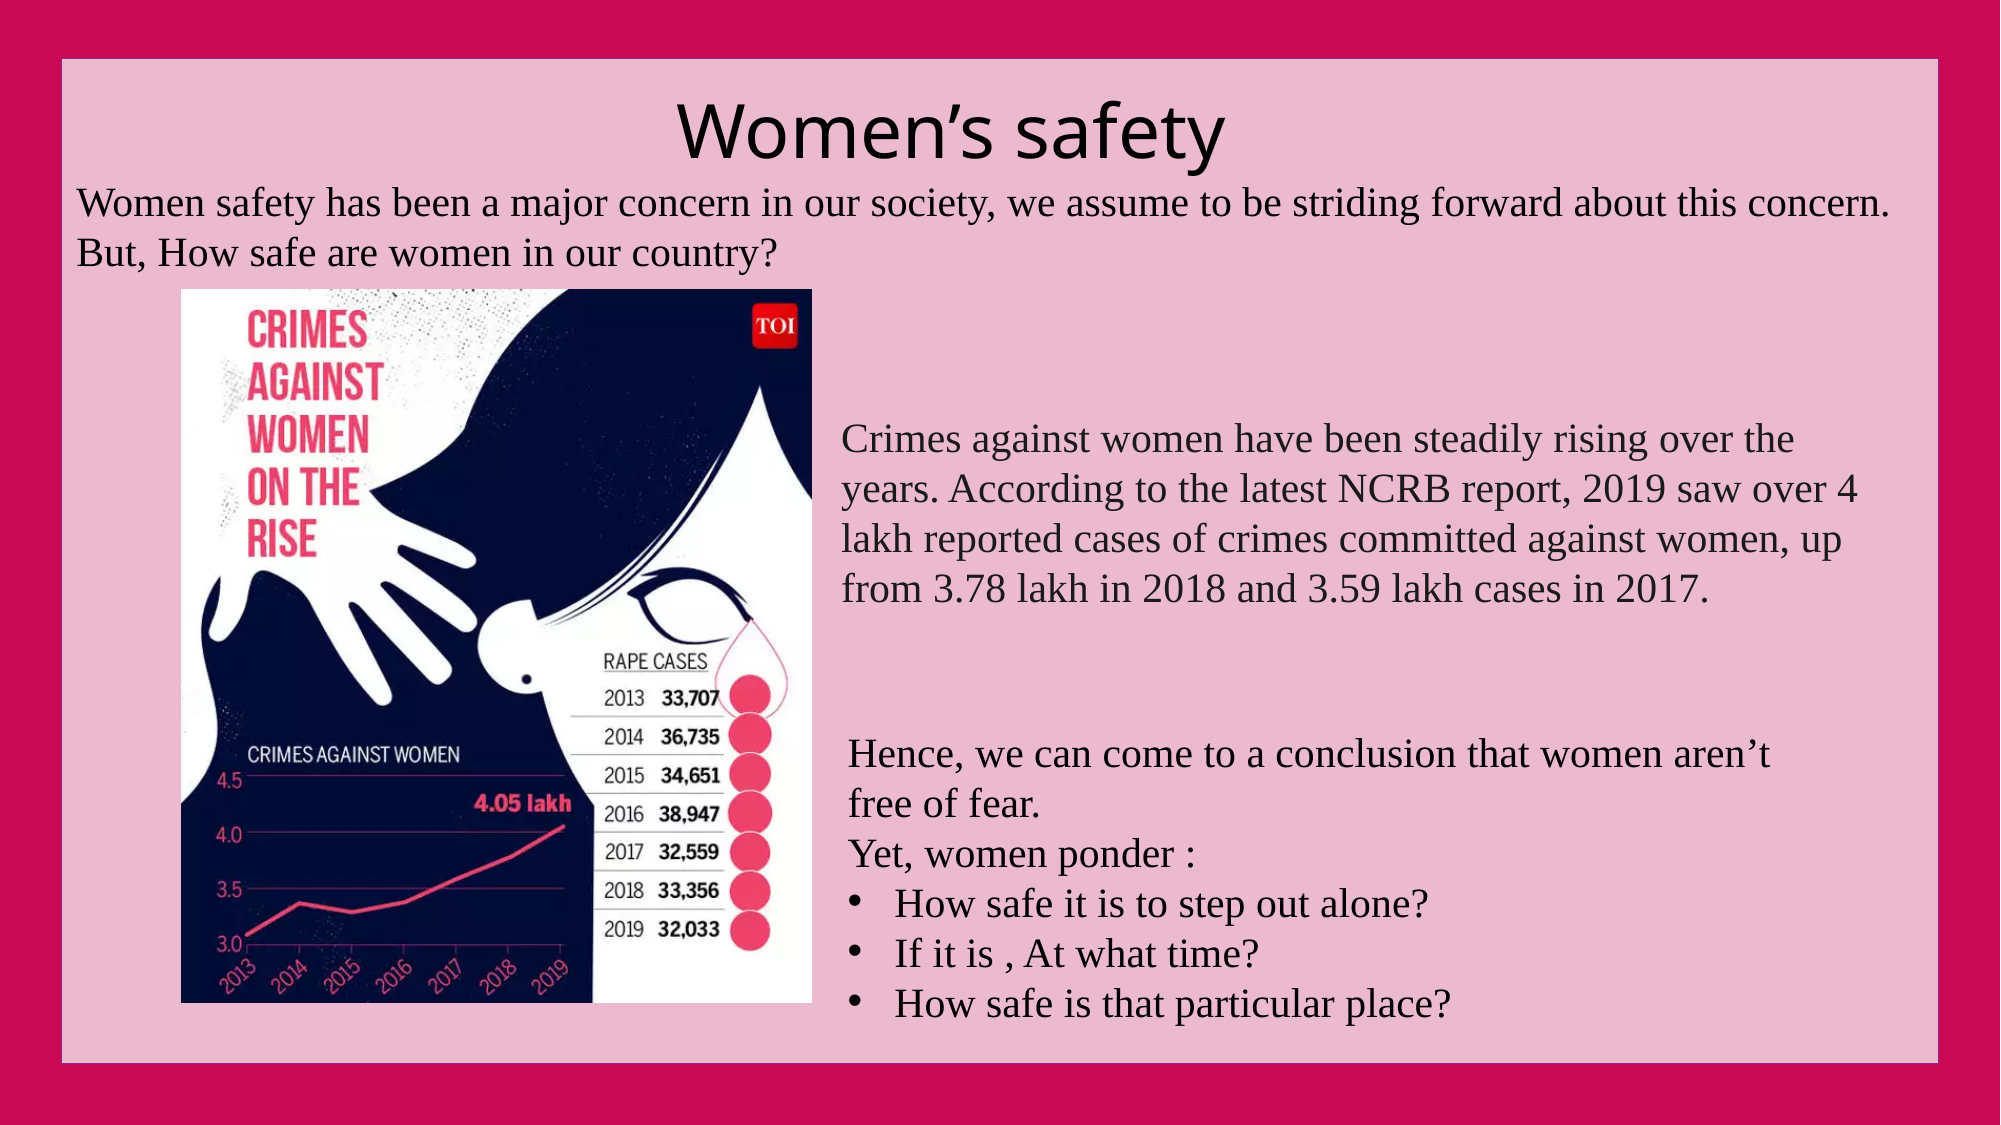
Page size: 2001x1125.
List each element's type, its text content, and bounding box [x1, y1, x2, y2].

text_box Hence, we can come to a conclusion that women aren’t free of fear. Yet, women ponder : How safe it is to step out alone? If it is , At what time? How safe is that particular place? [832, 717, 1813, 1033]
text_box [61, 58, 1939, 167]
text_box Women safety has been a major concern in our society, we assume to be striding forward about this concern. But, How safe are women in our country? [61, 167, 1939, 328]
text_box Women’s safety [278, 75, 1625, 181]
text_box Crimes against women have been steadily rising over the years. According to the latest NCRB report, 2019 saw over 4 lakh reported cases of crimes committed against women, up from 3.78 lakh in 2018 and 3.59 lakh cases in 2017. [826, 403, 1891, 664]
text_box [61, 328, 1939, 1064]
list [181, 289, 812, 1004]
